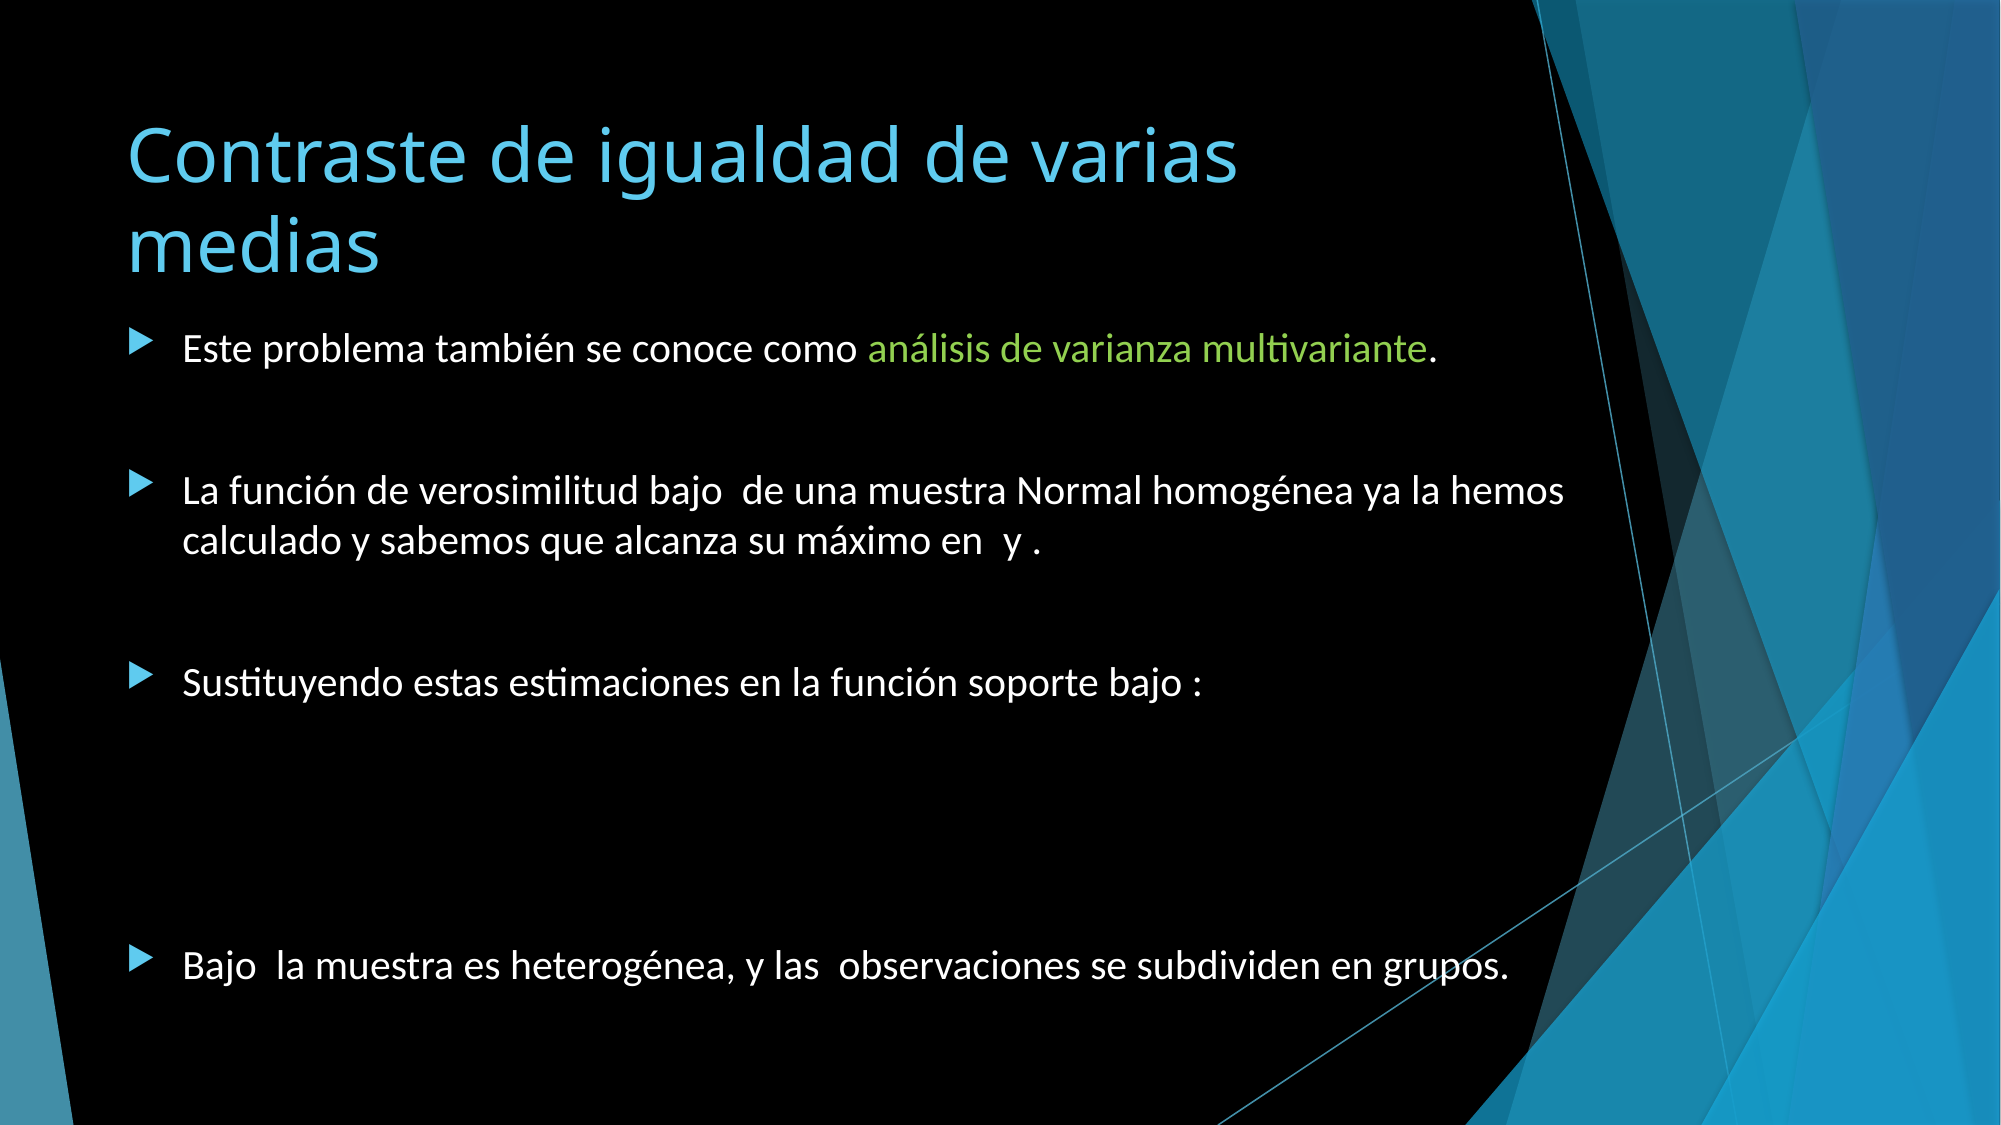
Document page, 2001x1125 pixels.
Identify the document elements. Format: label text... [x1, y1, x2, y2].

title Contraste de igualdad de varias medias [111, 99, 1522, 317]
